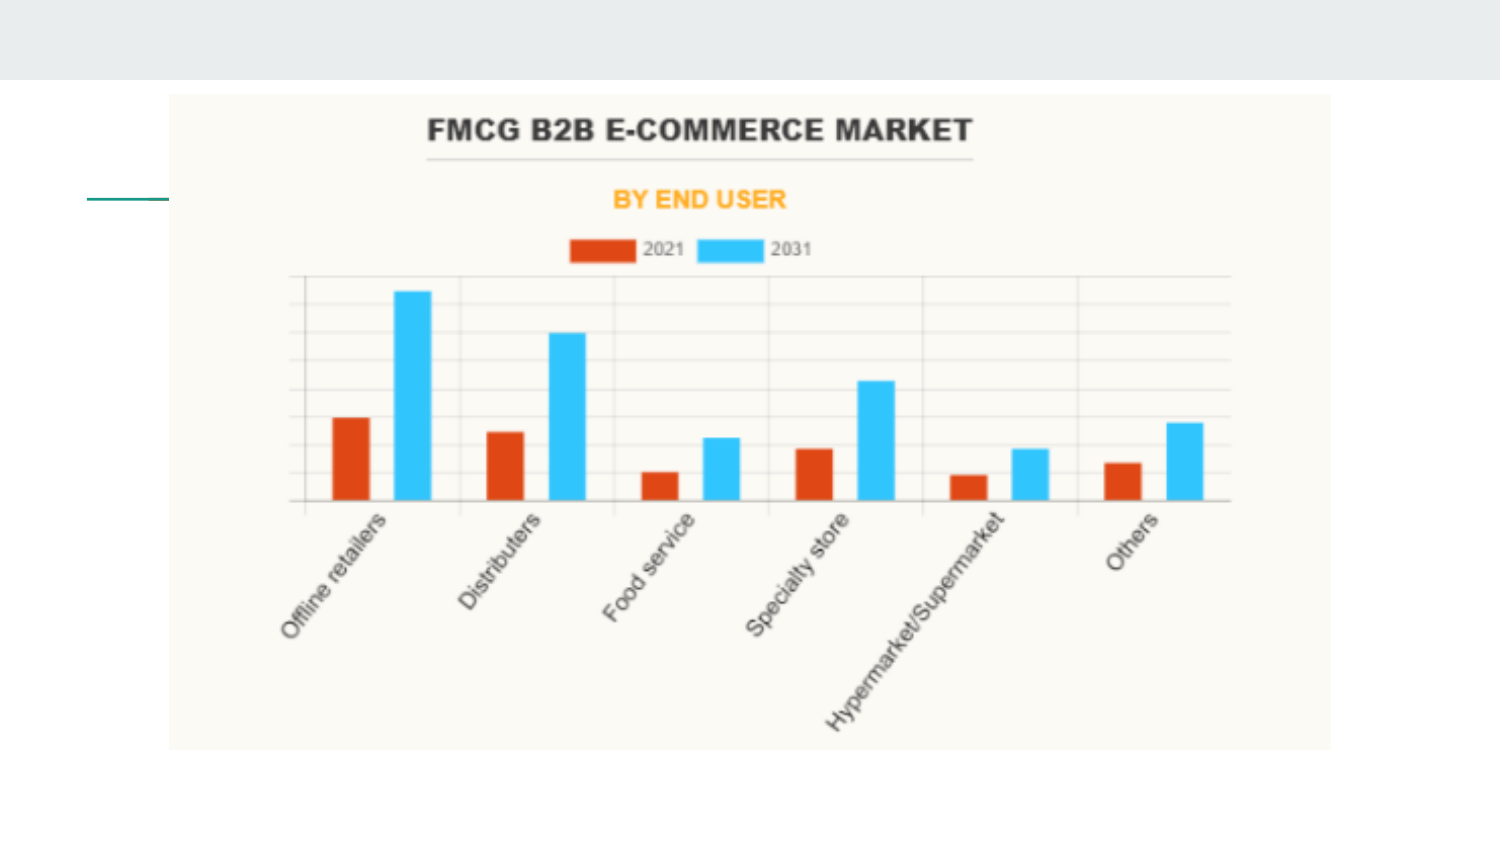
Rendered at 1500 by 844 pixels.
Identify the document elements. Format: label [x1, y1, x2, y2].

picture [169, 93, 1331, 750]
